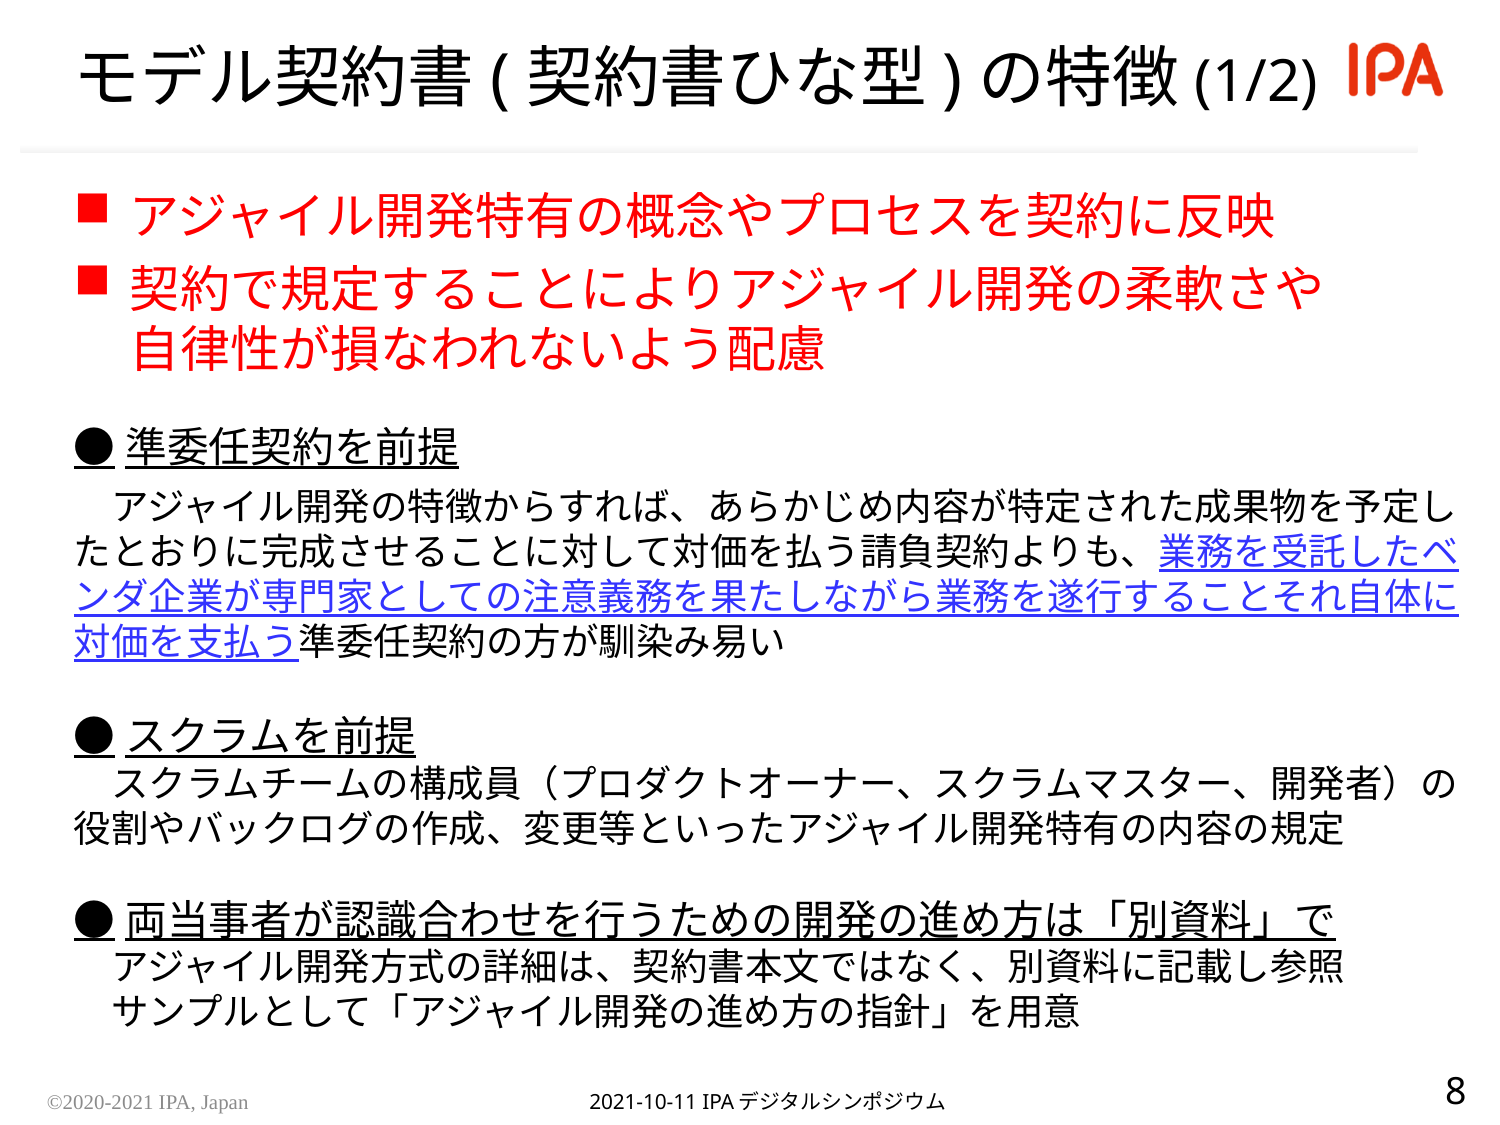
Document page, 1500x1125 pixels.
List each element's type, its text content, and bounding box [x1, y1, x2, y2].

text_box ●準委任契約を前提 アジャイル開発の特徴からすれば、あらかじめ内容が特定された成果物を予定したとおりに完成させることに対して対価を払う請負契約よりも、業務を受託したベンダ企業が専門家としての注意義務を果たしながら業務を遂行することそれ自体に対価を支払う準委任契約の方が馴染み易い [58, 413, 1477, 671]
slide_number 8 [1417, 1062, 1495, 1122]
text_box ●スクラムを前提 スクラムチームの構成員（プロダクトオーナー、スクラムマスター、開発者）の役割やバックログの作成、変更等といったアジャイル開発特有の内容の規定 [58, 702, 1477, 858]
title モデル契約書(契約書ひな型)の特徴(1/2) [59, 29, 1359, 130]
text_box アジャイル開発特有の概念やプロセスを契約に反映 契約で規定することによりアジャイル開発の柔軟さや自律性が損なわれないよう配慮 [58, 177, 1359, 385]
text_box ●両当事者が認識合わせを行うための開発の進め方は「別資料」で アジャイル開発方式の詳細は、契約書本文ではなく、別資料に記載し参照 サンプルとして「アジャイル開発の進め方の指針」を用意 [58, 885, 1477, 1041]
slide_number ©2020-2021 IPA, Japan [0, 1080, 296, 1122]
picture [1324, 24, 1446, 114]
